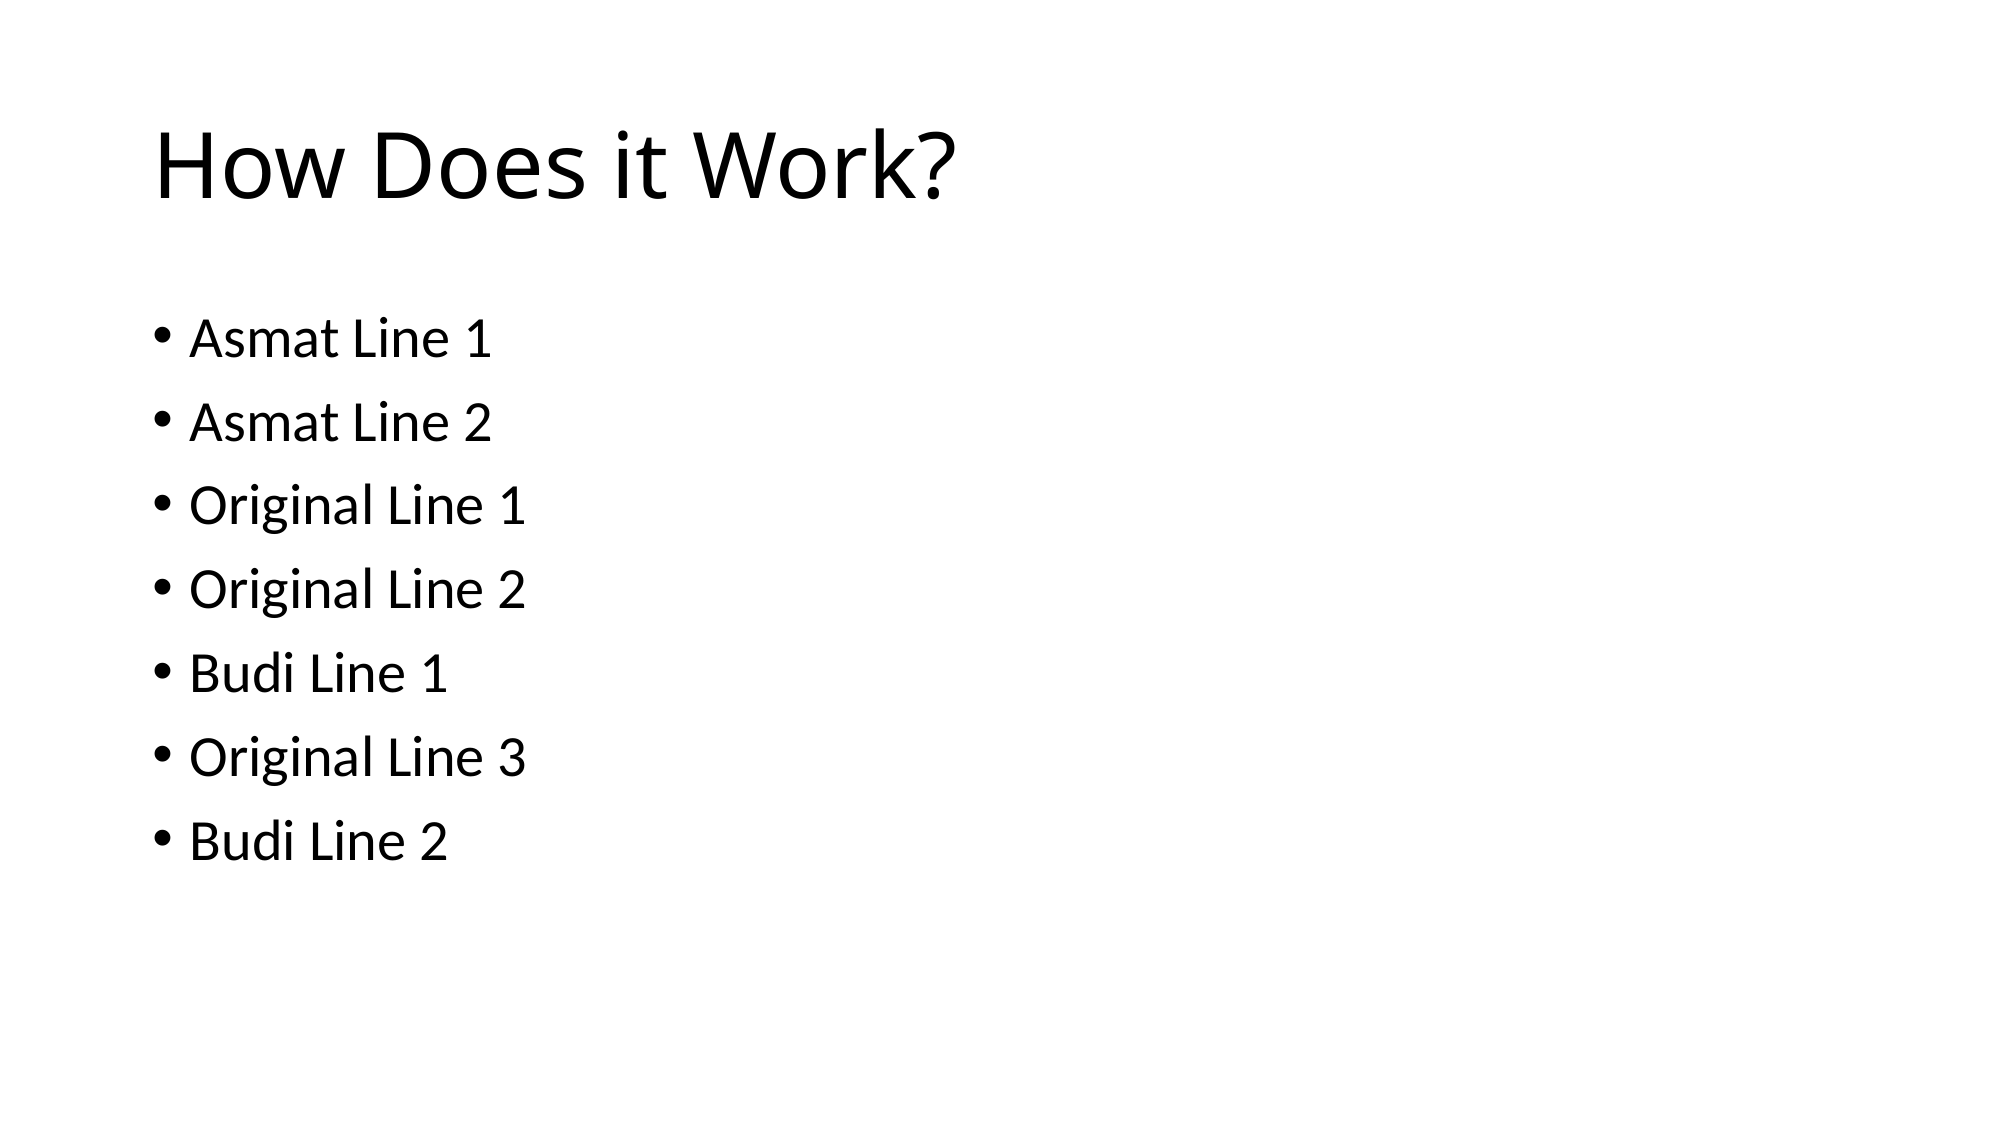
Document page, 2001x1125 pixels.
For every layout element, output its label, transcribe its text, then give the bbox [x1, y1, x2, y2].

title How Does it Work? [137, 59, 1863, 278]
list Asmat Line 1 Asmat Line 2 Original Line 1 Original Line 2 Budi Line 1 Original Line 3 Budi Line 2 [137, 299, 1863, 1014]
